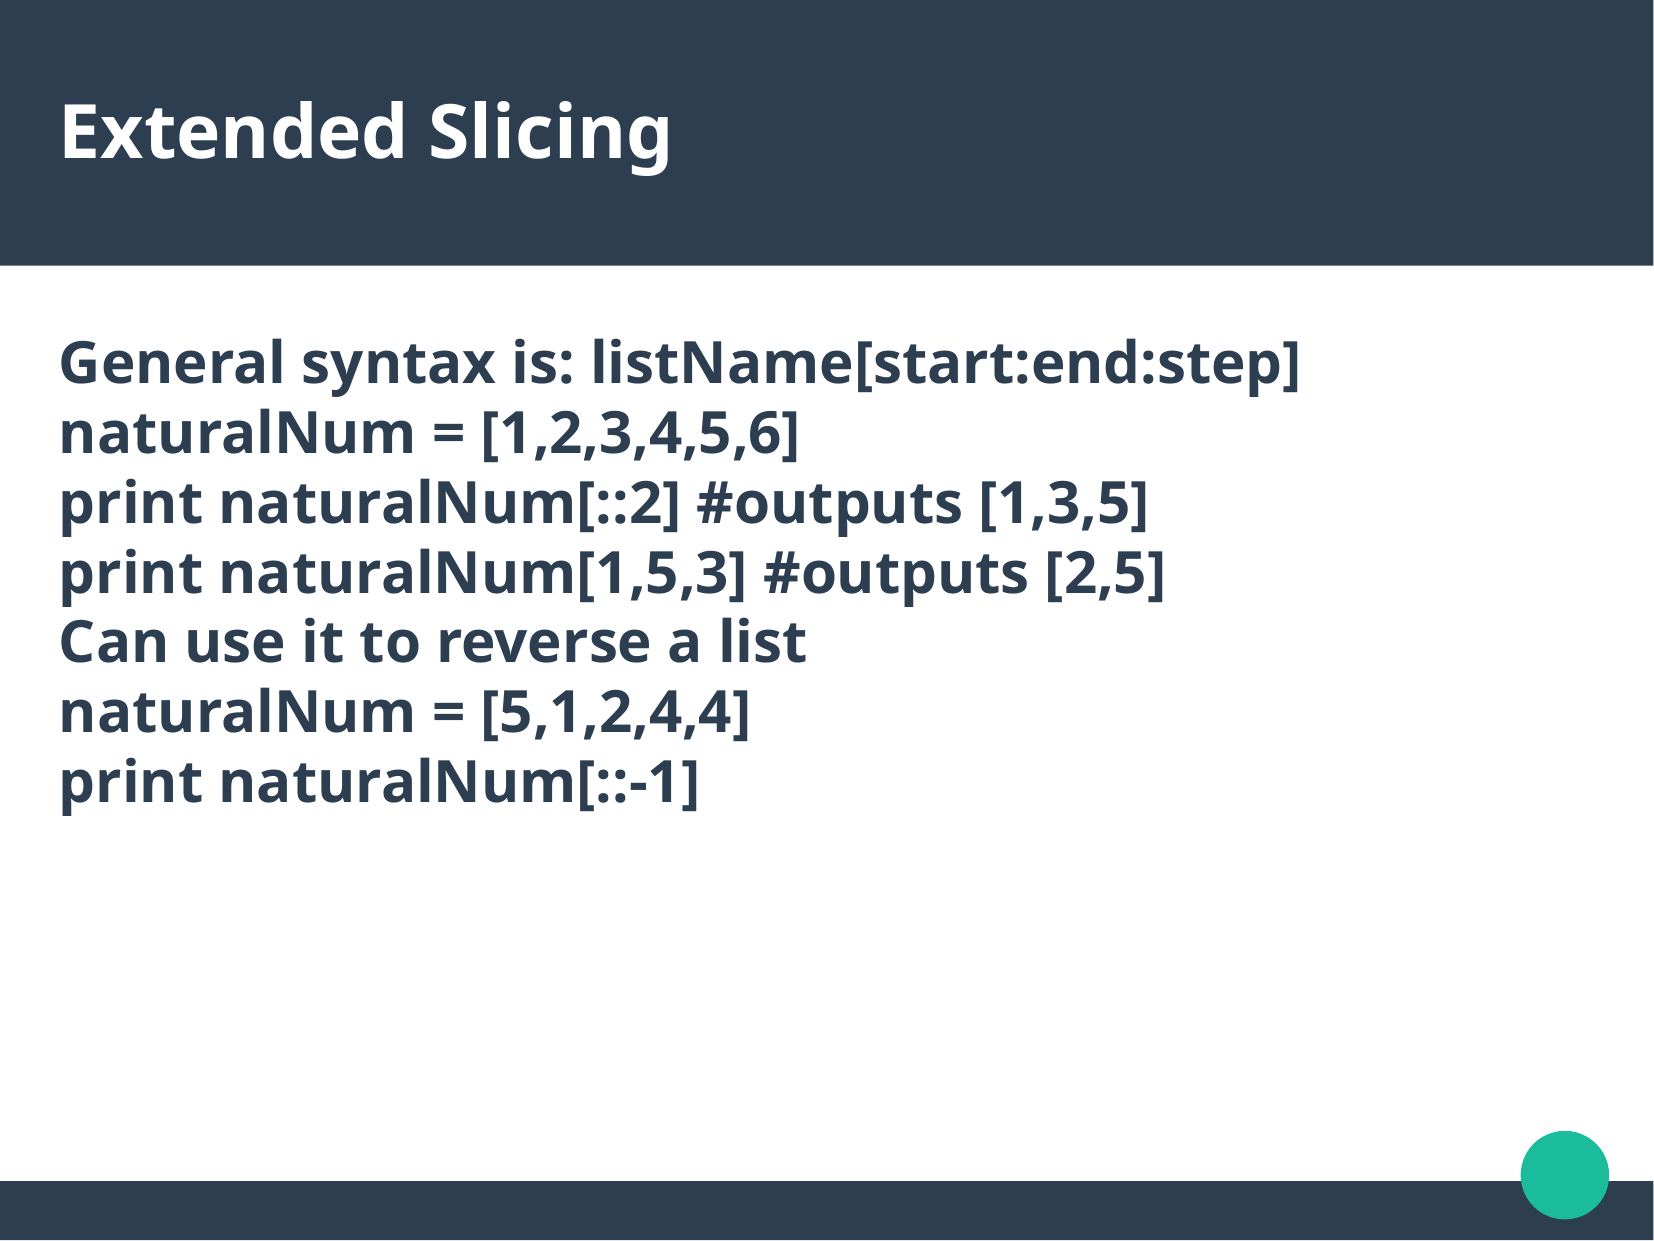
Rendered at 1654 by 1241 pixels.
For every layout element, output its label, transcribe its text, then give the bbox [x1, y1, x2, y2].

text_box Extended Slicing [58, 49, 1595, 207]
text_box General syntax is: listName[start:end:step] naturalNum = [1,2,3,4,5,6] print naturalNum[::2] #outputs [1,3,5] print naturalNum[1,5,3] #outputs [2,5] Can use it to reverse a list naturalNum = [5,1,2,4,4] print naturalNum[::-1] [58, 324, 1595, 1152]
